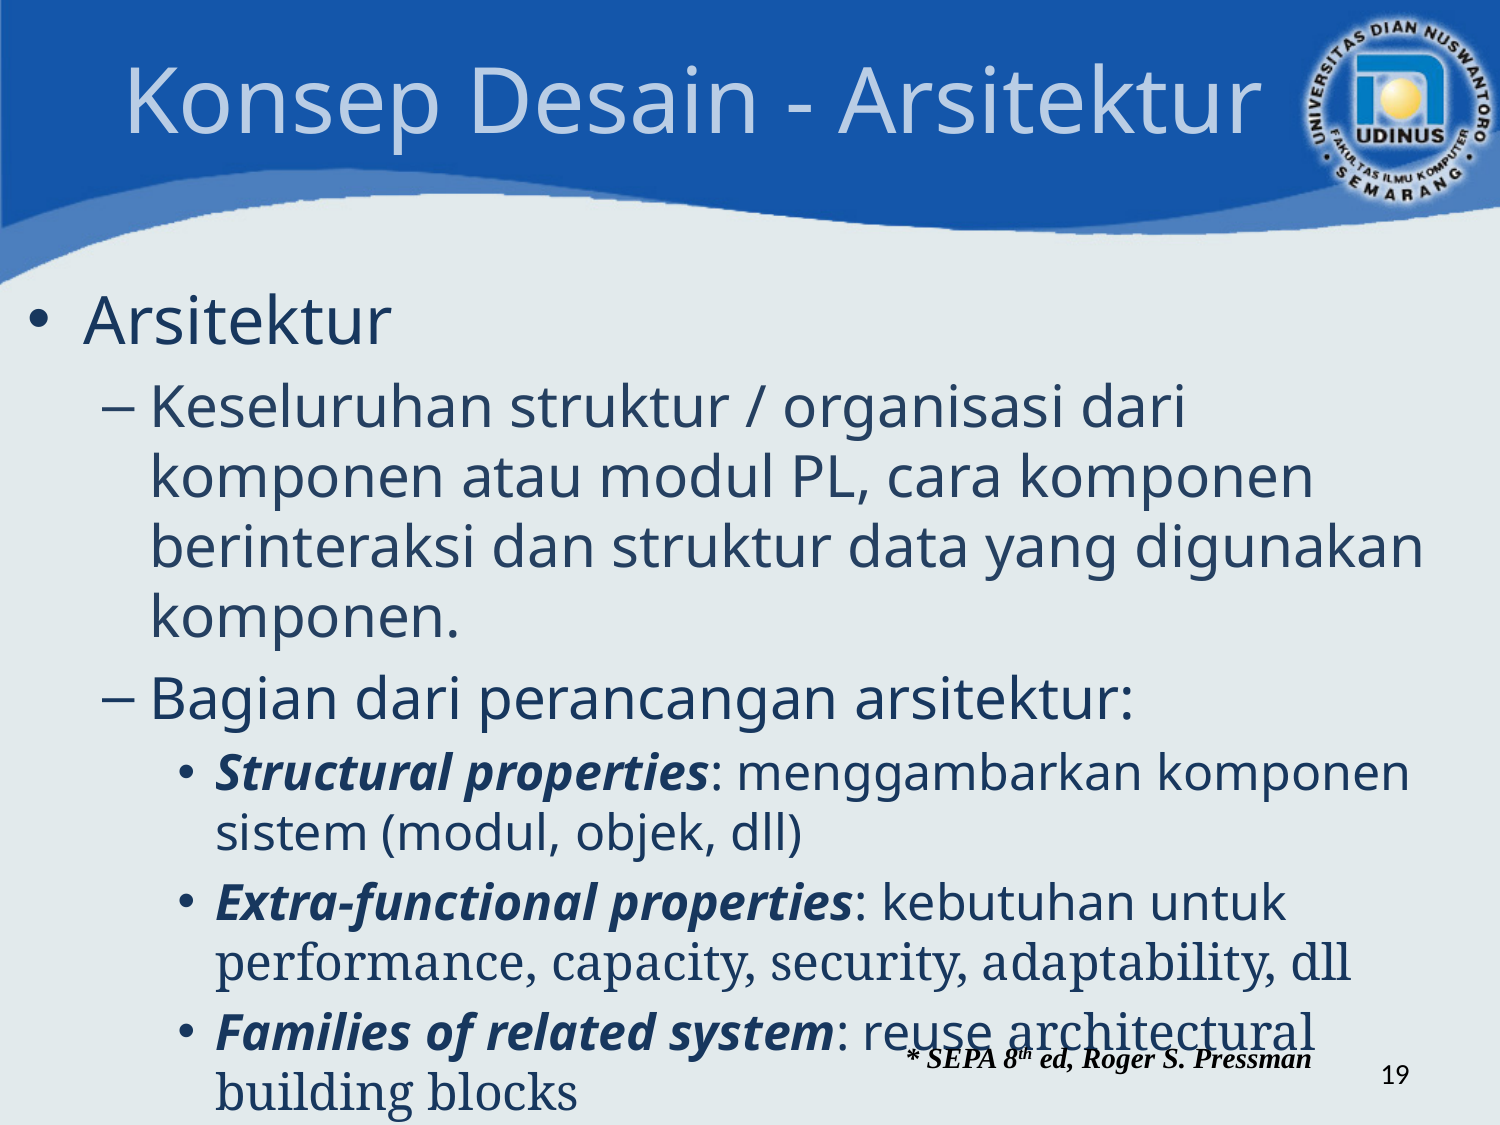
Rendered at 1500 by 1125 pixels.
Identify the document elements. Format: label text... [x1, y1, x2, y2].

picture [0, 0, 1500, 1125]
slide_number 19 [1074, 1042, 1425, 1103]
text_box * SEPA 8th ed, Roger S. Pressman [890, 1031, 1328, 1082]
title Konsep Desain - Arsitektur [62, 2, 1325, 191]
list Arsitektur Keseluruhan struktur / organisasi dari komponen atau modul PL, cara komponen berinteraksi dan struktur data yang digunakan komponen. Bagian dari perancangan arsitektur: Structural properties: menggambarkan komponen sistem (modul, objek, dll) Extra-functional properties: kebutuhan untuk performance, capacity, security, adaptability, dll Families of related system: reuse architectural building blocks [12, 270, 1488, 1013]
